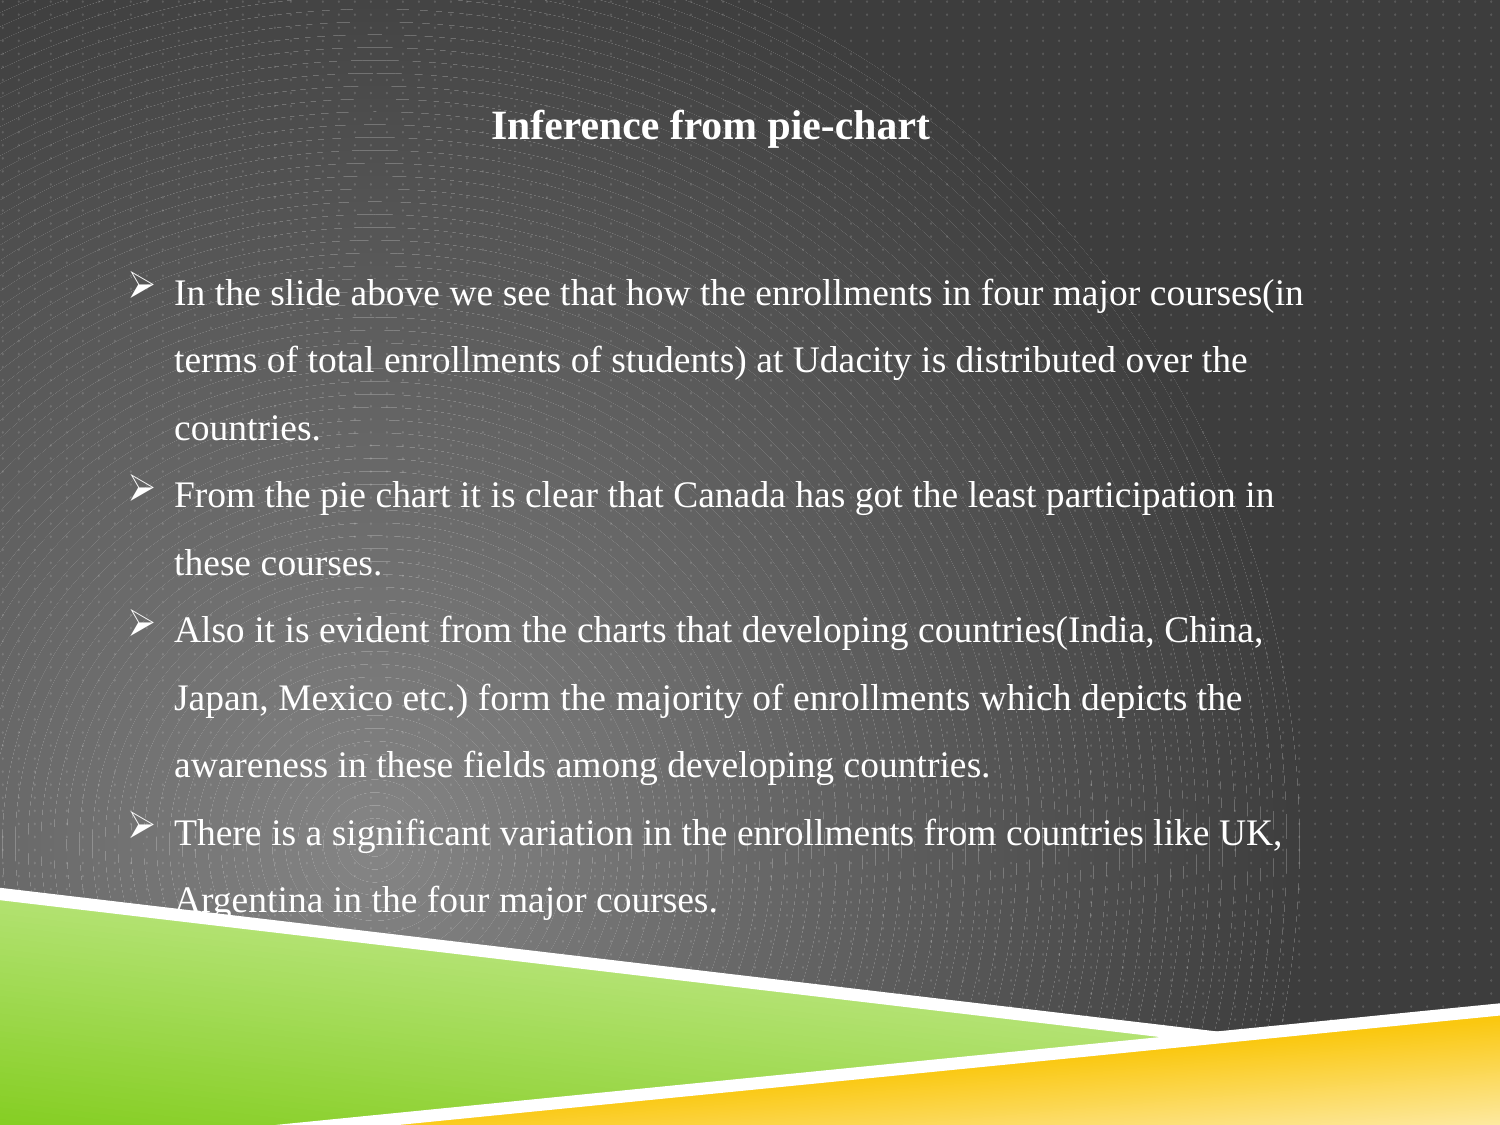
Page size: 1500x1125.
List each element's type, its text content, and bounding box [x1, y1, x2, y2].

text_box In the slide above we see that how the enrollments in four major courses(in terms of total enrollments of students) at Udacity is distributed over the countries. From the pie chart it is clear that Canada has got the least participation in these courses. Also it is evident from the charts that developing countries(India, China, Japan, Mexico etc.) form the majority of enrollments which depicts the awareness in these fields among developing countries. There is a significant variation in the enrollments from countries like UK, Argentina in the four major courses. [112, 237, 1363, 1125]
text_box Inference from pie-chart [476, 90, 946, 155]
